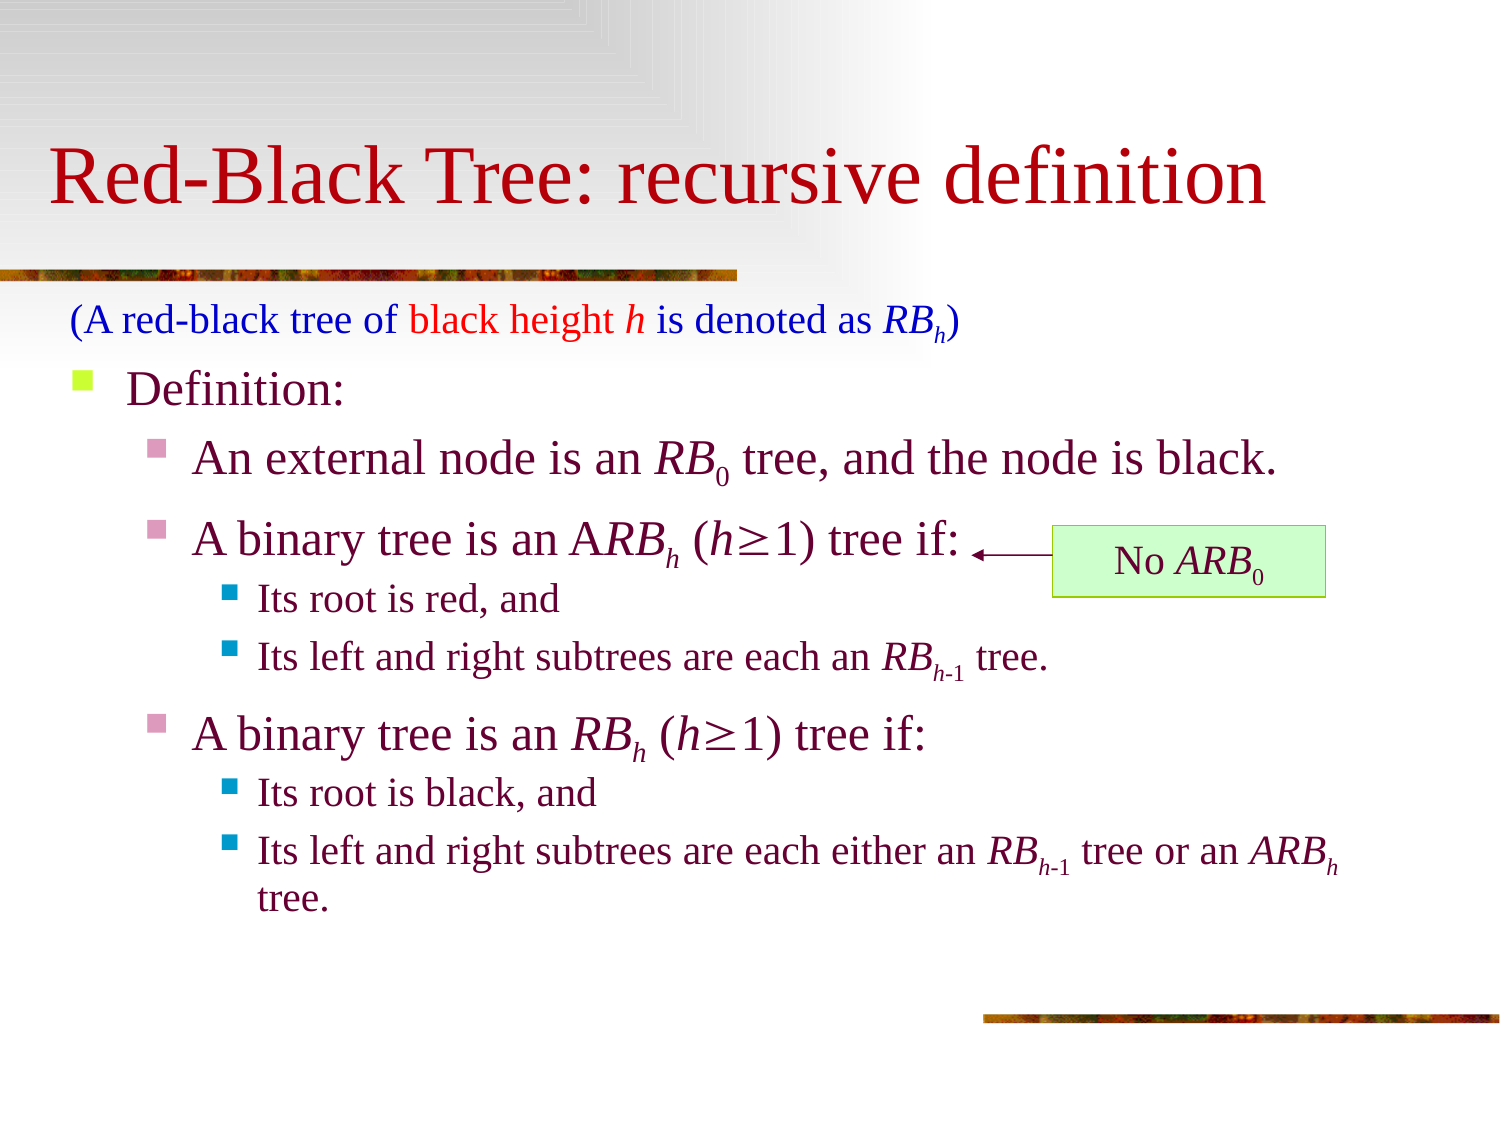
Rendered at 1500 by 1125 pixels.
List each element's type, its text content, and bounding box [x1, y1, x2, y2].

title Red-Black Tree: recursive definition [33, 111, 1422, 228]
list (A red-black tree of black height h is denoted as RBh) Definition: An external node is an RB0 tree, and the node is black. A binary tree is an ARBh (h1) tree if: Its root is red, and Its left and right subtrees are each an RBh-1 tree. A binary tree is an RBh (h1) tree if: Its root is black, and Its left and right subtrees are each either an RBh-1 tree or an ARBh tree. [54, 289, 1402, 1125]
text_box No ARB0 [1052, 525, 1326, 598]
text_box [971, 549, 1053, 562]
picture [1402, 1013, 1500, 1026]
picture [0, 268, 737, 285]
